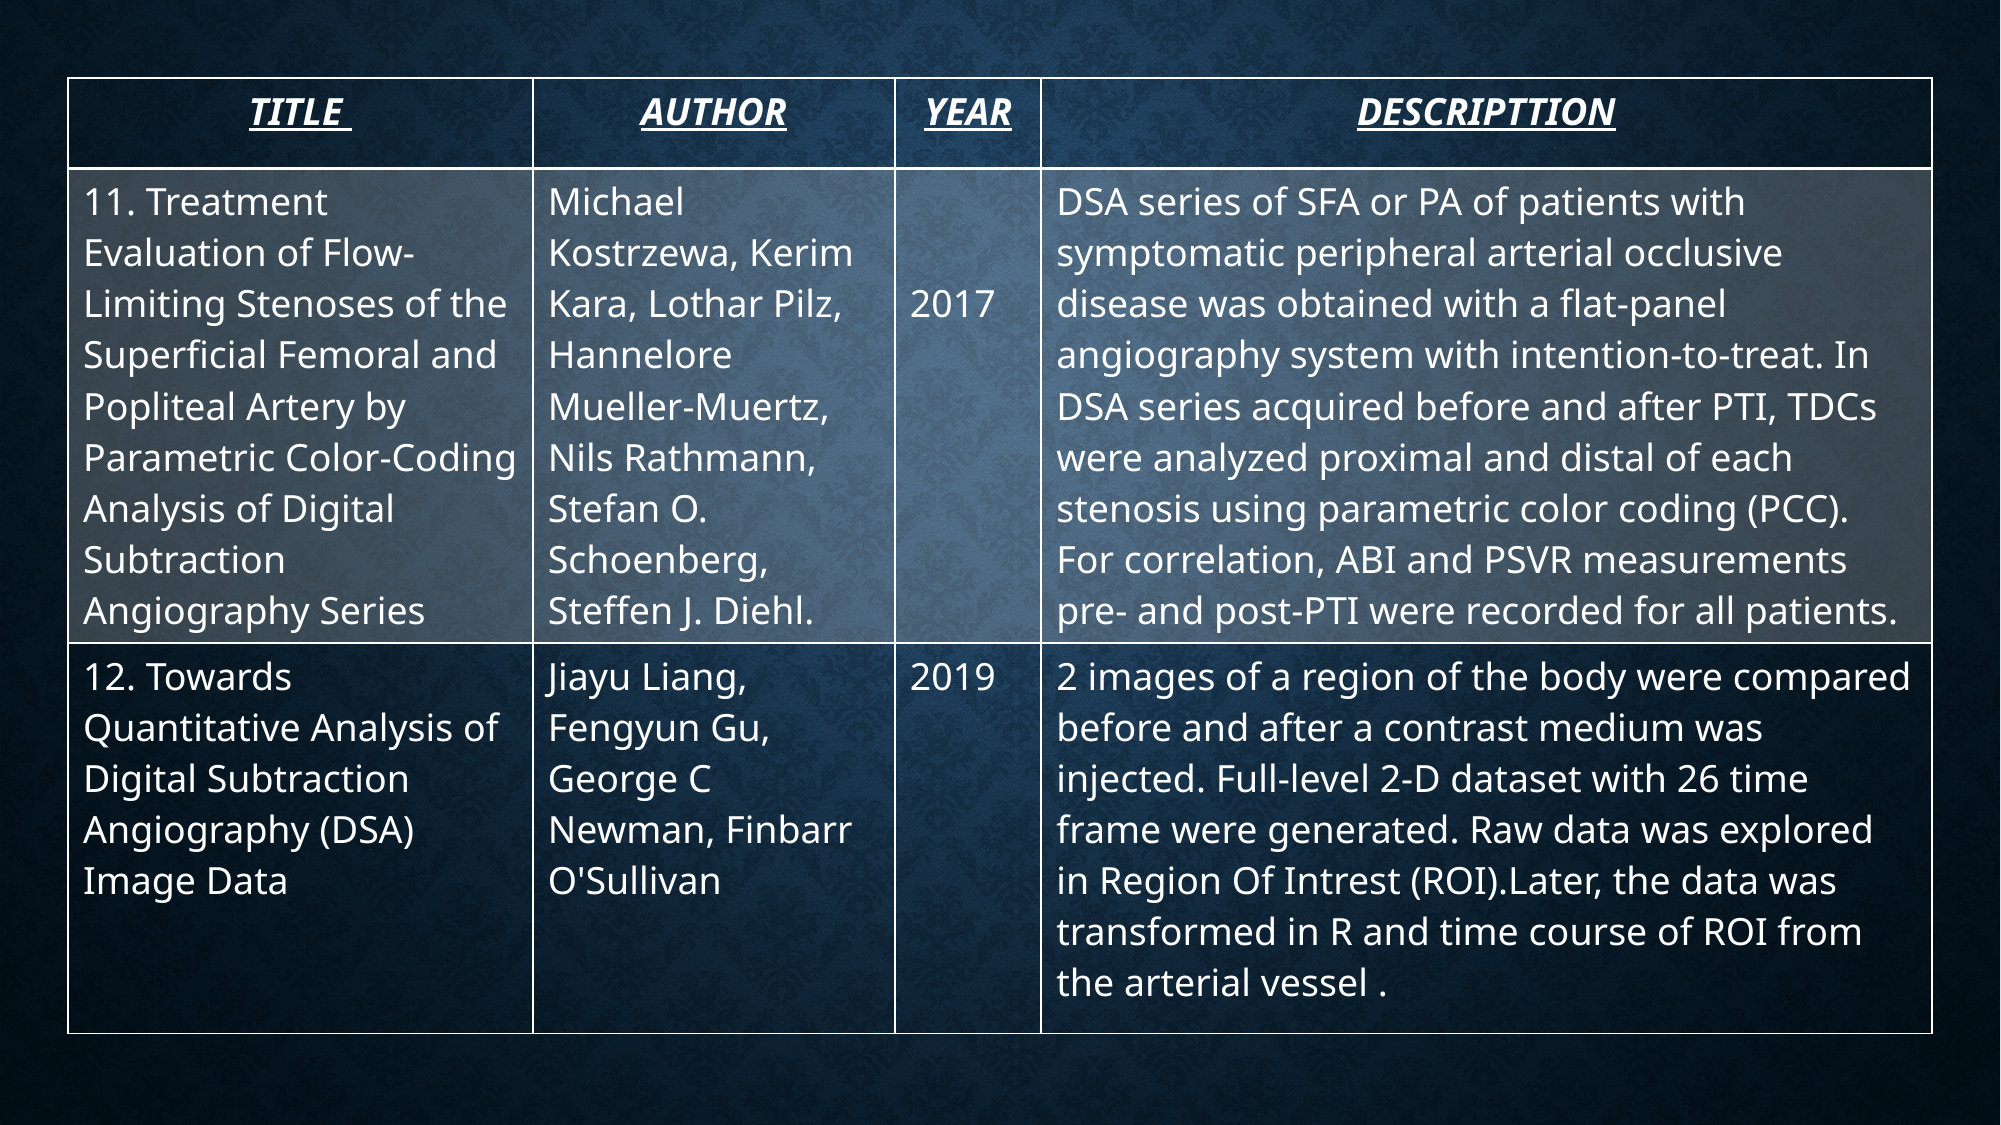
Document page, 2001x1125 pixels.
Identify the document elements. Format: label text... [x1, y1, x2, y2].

table_cell 2 images of a region of the body were compared before and after a contrast medium was injected. Full-level 2-D dataset with 26 time frame were generated. Raw data was explored in Region Of Intrest (ROI).Later, the data was transformed in R and time course of ROI from the arterial vessel . [1042, 644, 1931, 1033]
table_cell 2019 [896, 644, 1040, 1033]
table_header DESCRIPTTION [1042, 79, 1931, 167]
table_cell 2017 [896, 170, 1040, 642]
table_header YEAR [896, 79, 1040, 167]
table_cell 11. Treatment Evaluation of Flow-Limiting Stenoses of the Superficial Femoral and Popliteal Artery by Parametric Color-Coding Analysis of Digital Subtraction Angiography Series [69, 170, 532, 642]
table_header TITLE [69, 79, 532, 167]
table_cell 12. Towards Quantitative Analysis of Digital Subtraction Angiography (DSA) Image Data [69, 644, 532, 1033]
table_header AUTHOR [534, 79, 894, 167]
table_cell DSA series of SFA or PA of patients with symptomatic peripheral arterial occlusive disease was obtained with a flat-panel angiography system with intention-to-treat. In DSA series acquired before and after PTI, TDCs were analyzed proximal and distal of each stenosis using parametric color coding (PCC). For correlation, ABI and PSVR measurements pre- and post-PTI were recorded for all patients. [1042, 170, 1931, 642]
table_cell Michael Kostrzewa, Kerim Kara, Lothar Pilz, Hannelore Mueller-Muertz, Nils Rathmann, Stefan O. Schoenberg, Steffen J. Diehl. [534, 170, 894, 642]
table_cell Jiayu Liang, Fengyun Gu, George C Newman, Finbarr O'Sullivan [534, 644, 894, 1033]
